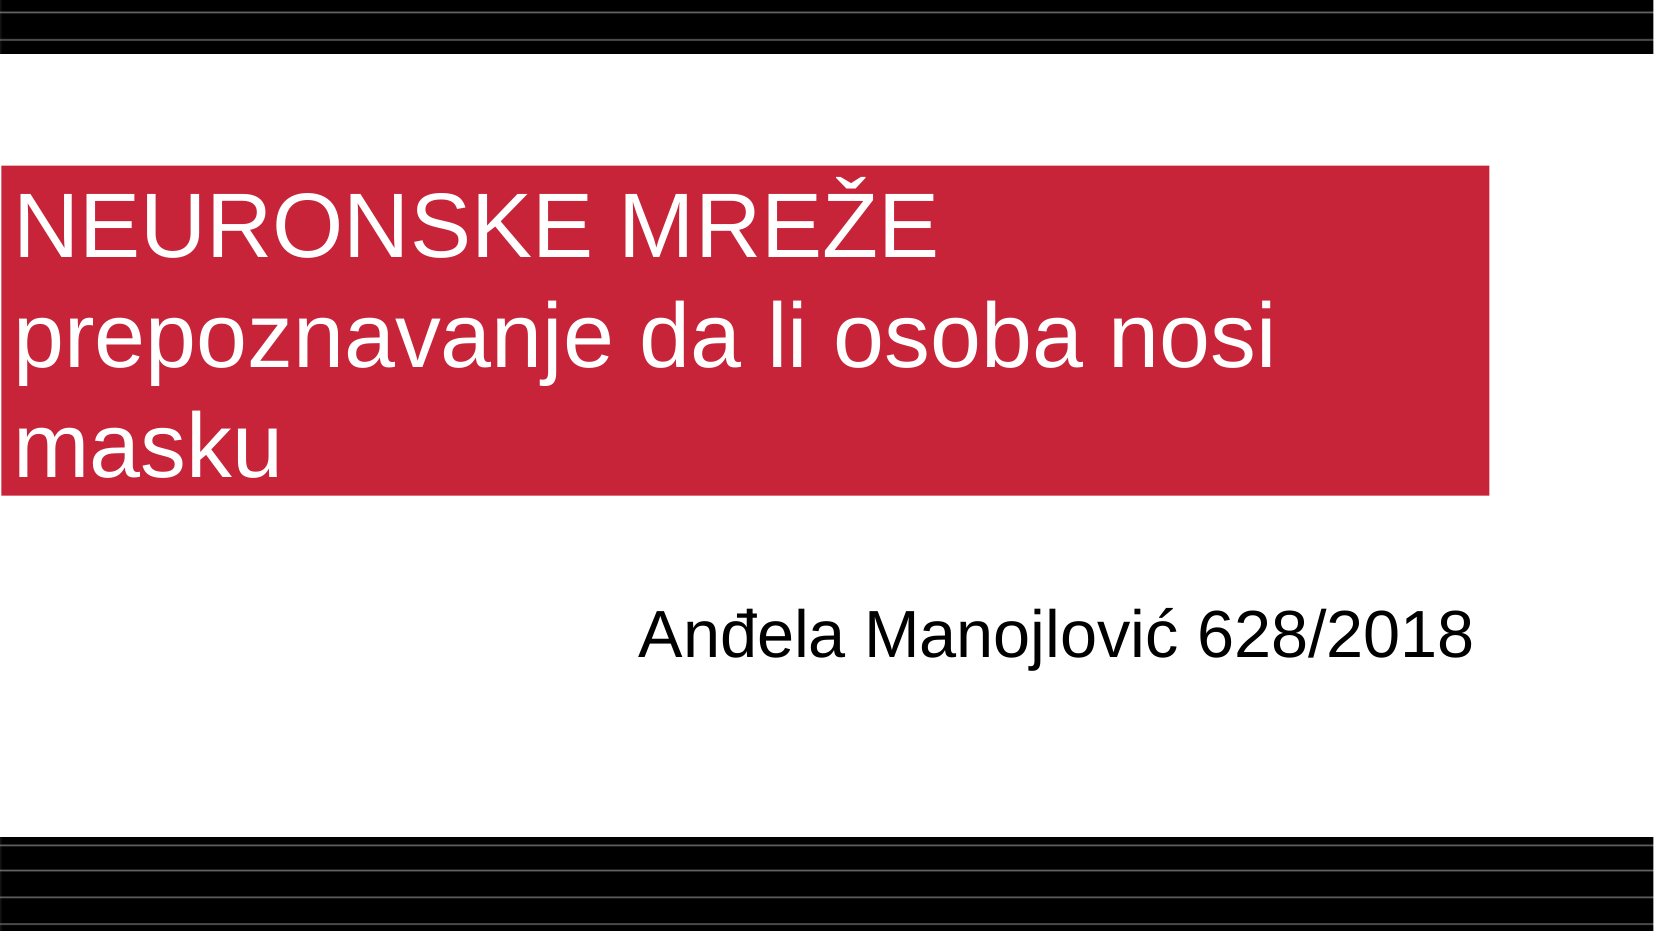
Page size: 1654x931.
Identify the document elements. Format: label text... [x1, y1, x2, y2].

picture [0, 837, 625, 931]
picture [0, 0, 1654, 54]
title NEURONSKE MREŽE prepoznavanje da li osoba nosi masku [1, 165, 1490, 496]
picture [1489, 837, 1654, 931]
subtitle Anđela Manojlović 628/2018 [625, 590, 1489, 931]
